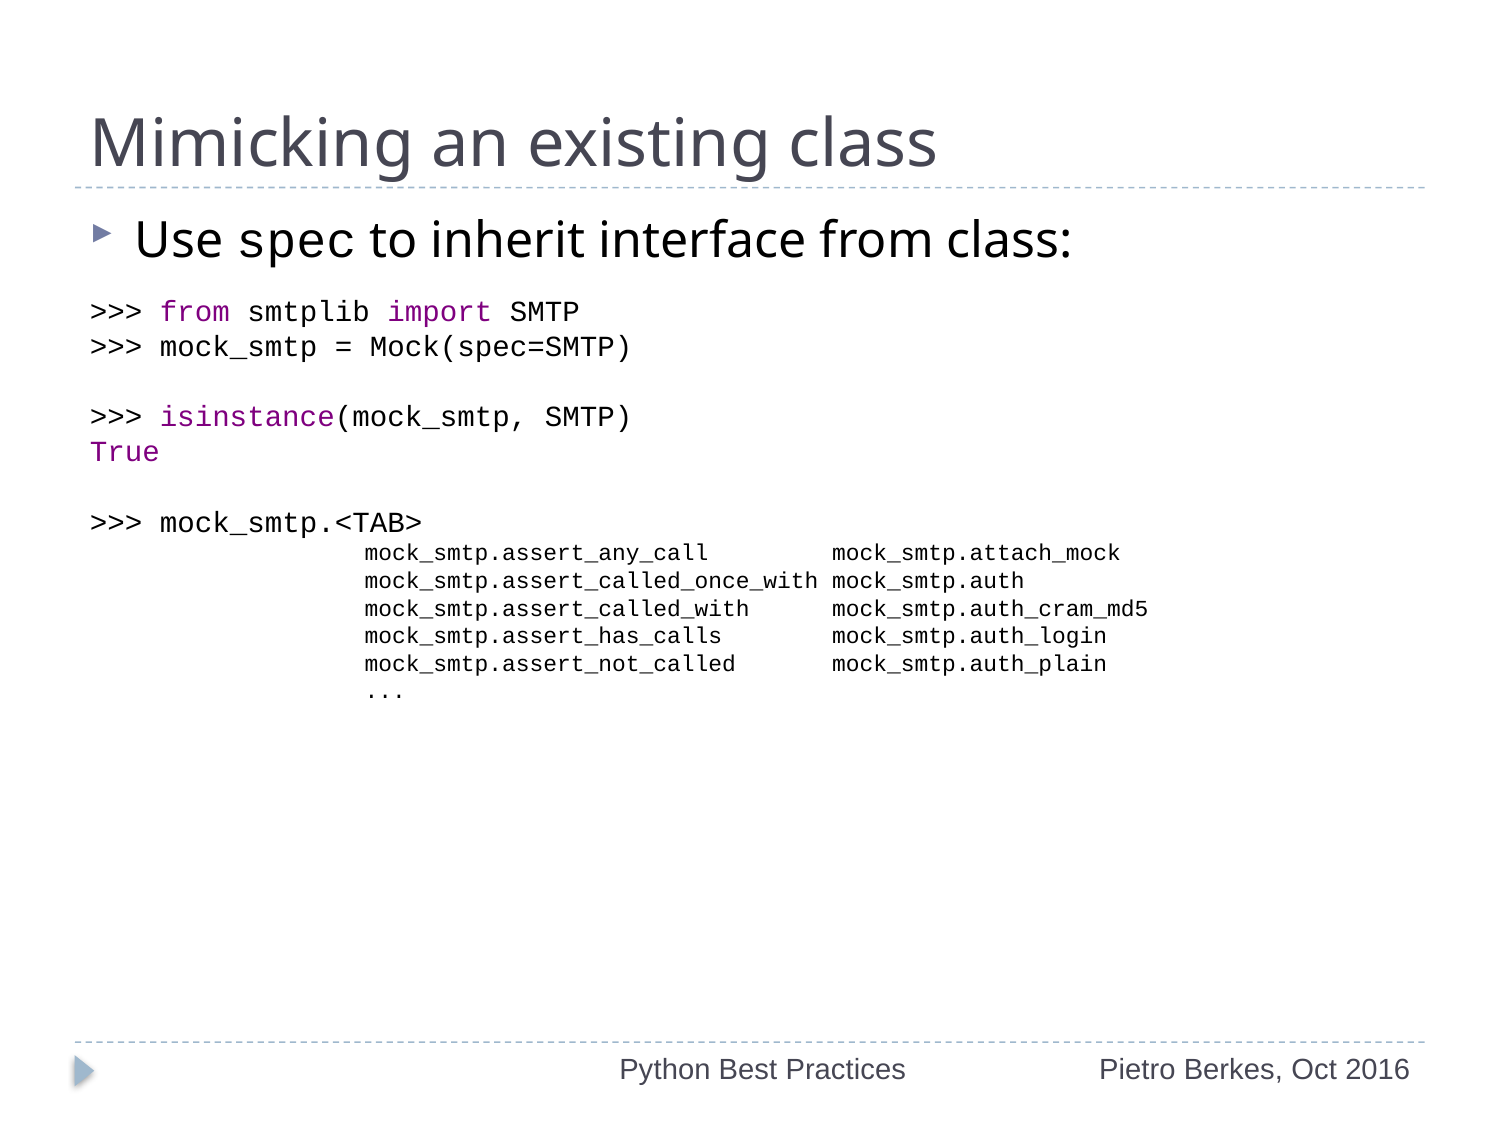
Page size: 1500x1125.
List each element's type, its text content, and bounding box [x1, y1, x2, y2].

list Use spec to inherit interface from class: >>> from smtplib import SMTP >>> mock_smtp = Mock(spec=SMTP) >>> isinstance(mock_smtp, SMTP) True >>> mock_smtp.<TAB> mock_smtp.assert_any_call mock_smtp.attach_mock mock_smtp.assert_called_once_with mock_smtp.auth mock_smtp.assert_called_with mock_smtp.auth_cram_md5 mock_smtp.assert_has_calls mock_smtp.auth_login mock_smtp.assert_not_called mock_smtp.auth_plain ... [75, 200, 1425, 1024]
title Mimicking an existing class [75, 24, 1425, 188]
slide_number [1050, 1042, 1426, 1103]
footer Python Best Practices [475, 1042, 1050, 1103]
